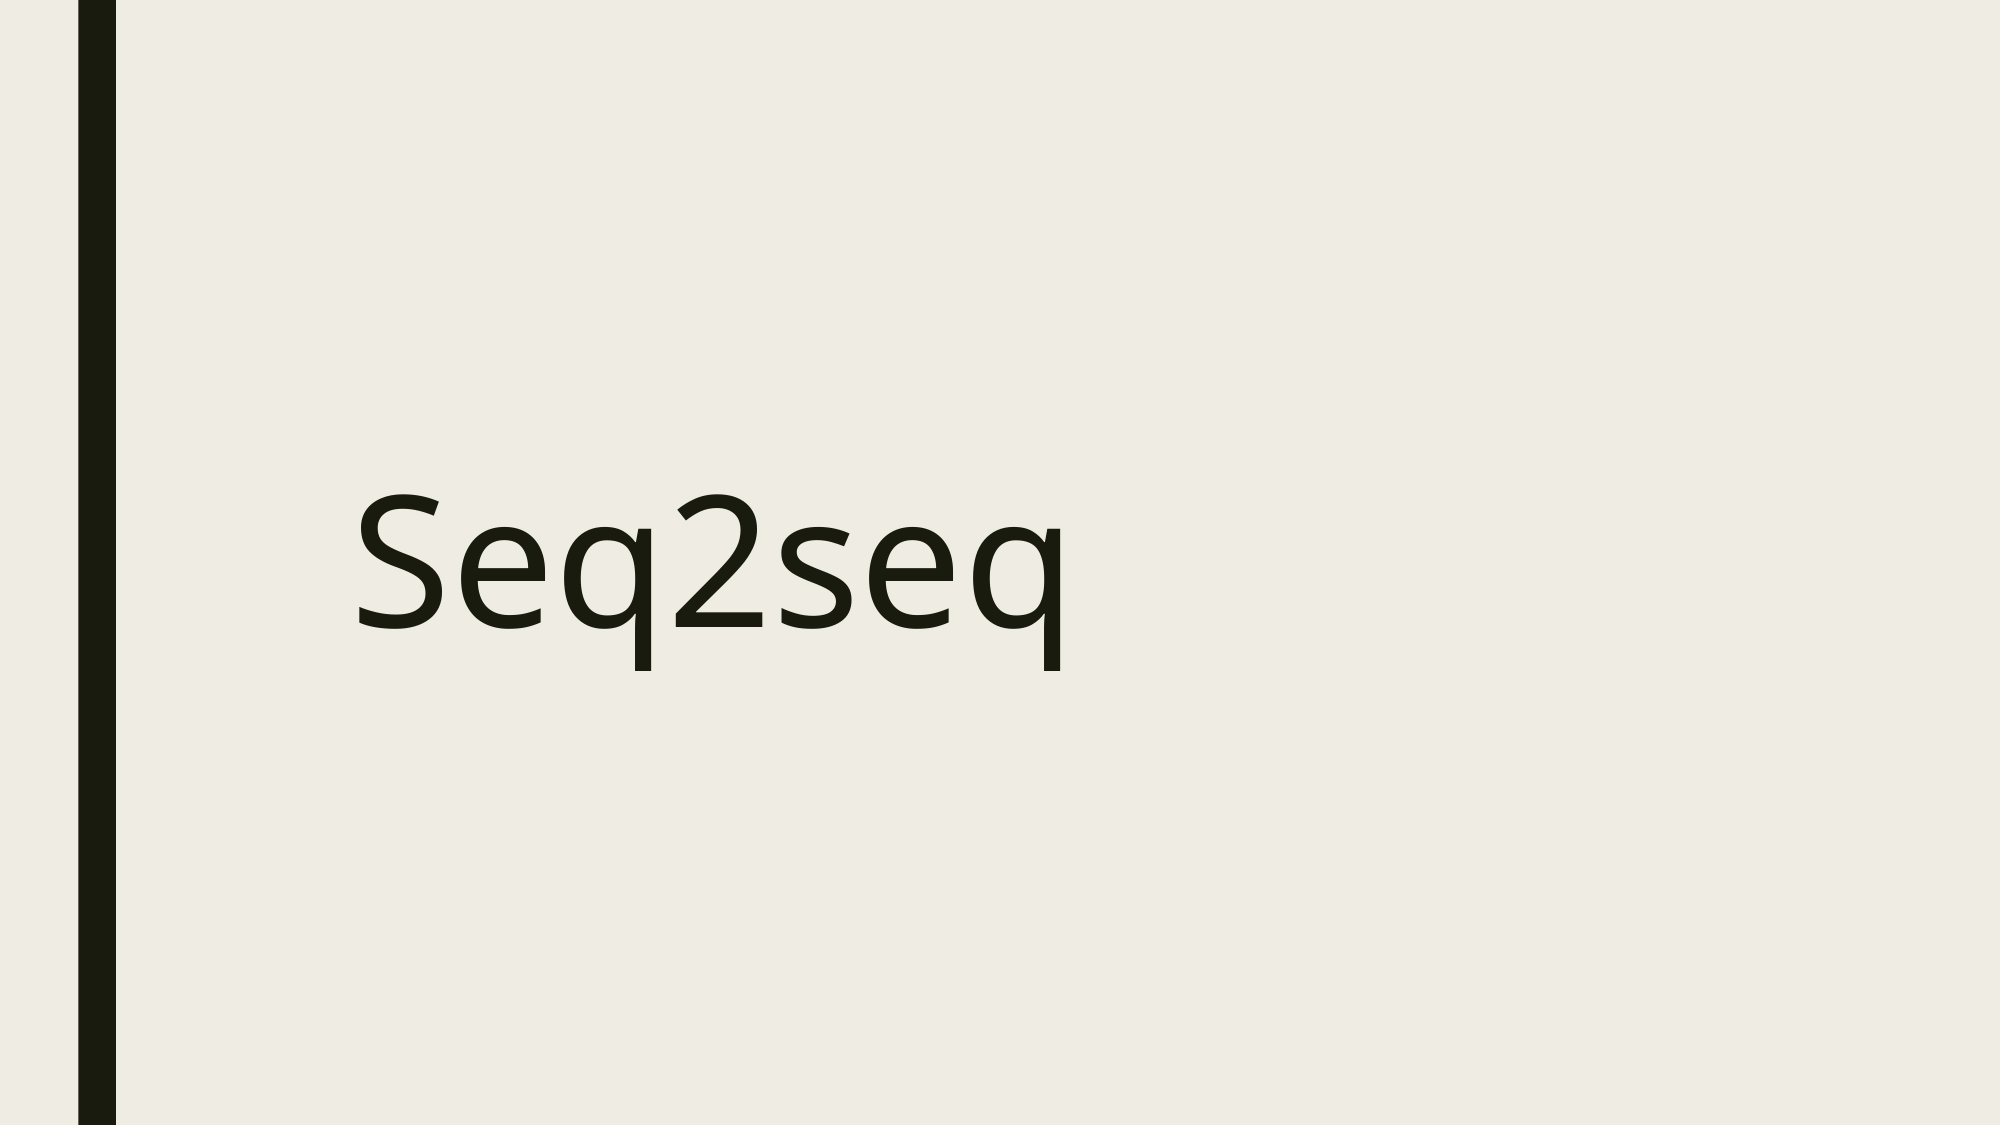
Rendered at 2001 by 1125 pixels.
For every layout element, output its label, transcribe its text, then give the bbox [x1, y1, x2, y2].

title Seq2seq [335, 463, 1911, 708]
